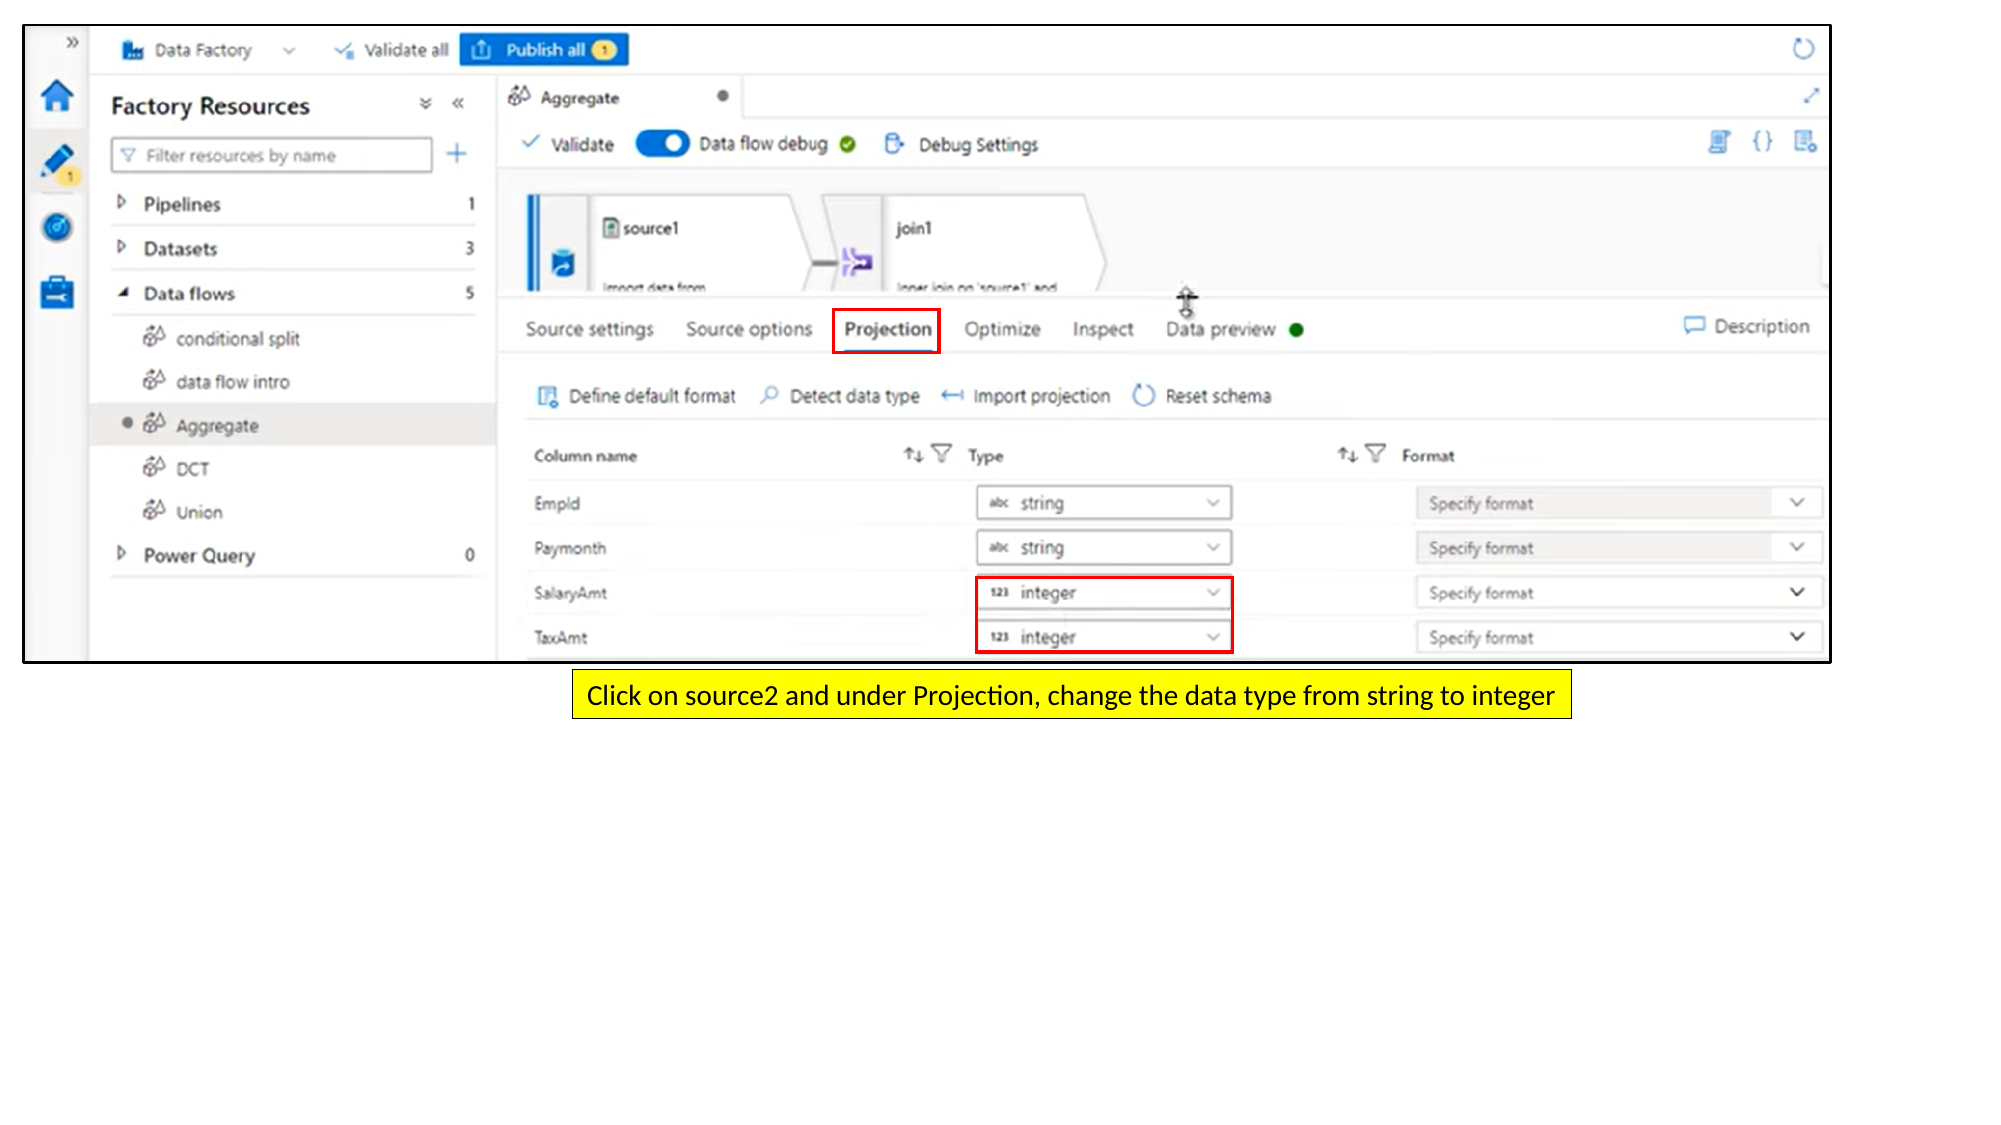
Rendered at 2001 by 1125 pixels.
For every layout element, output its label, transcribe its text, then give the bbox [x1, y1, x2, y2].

text_box Click on source2 and under Projection, change the data type from string to integer [572, 669, 1572, 719]
picture [24, 26, 1830, 662]
